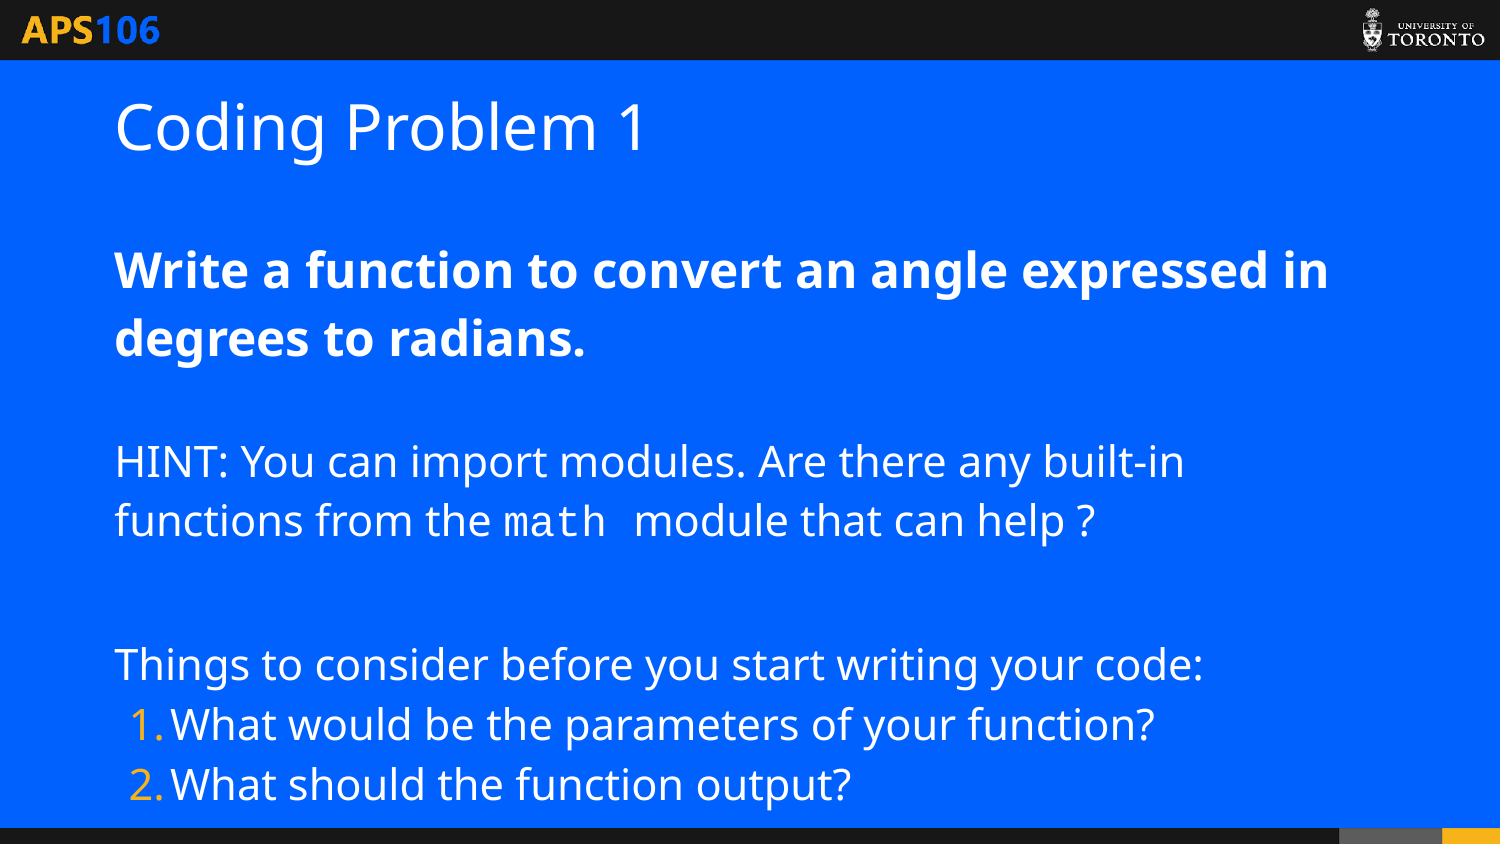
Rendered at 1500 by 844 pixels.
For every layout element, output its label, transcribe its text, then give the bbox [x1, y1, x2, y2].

picture [0, 0, 1500, 844]
title Coding Problem 1 [103, 89, 1397, 171]
list Write a function to convert an angle expressed in degrees to radians. HINT: You can import modules. Are there any built-in functions from the math module that can help ? Things to consider before you start writing your code: What would be the parameters of your function? What should the function output? [103, 224, 1397, 820]
